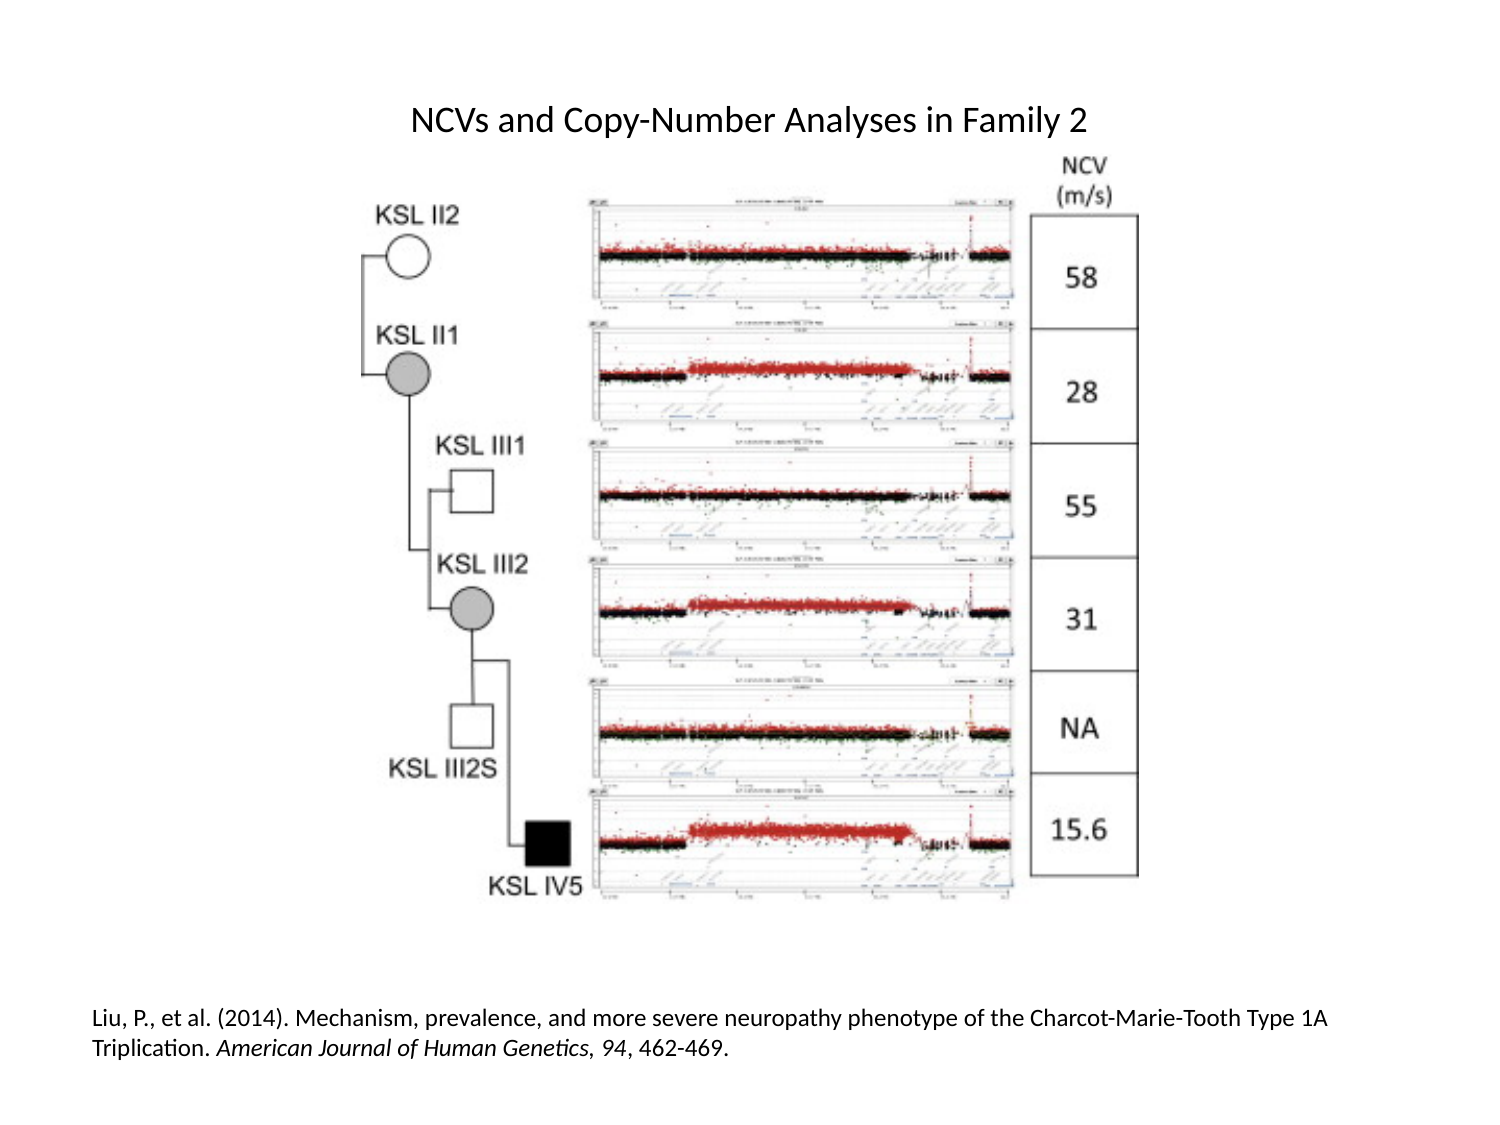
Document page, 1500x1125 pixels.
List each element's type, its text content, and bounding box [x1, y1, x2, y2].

text_box NCVs and Copy-Number Analyses in Family 2 [395, 87, 1104, 147]
text_box Liu, P., et al. (2014). Mechanism, prevalence, and more severe neuropathy phenotype of the Charcot-Marie-Tooth Type 1A Triplication. American Journal of Human Genetics, 94, 462-469. [77, 993, 1423, 1069]
picture [361, 153, 1139, 904]
